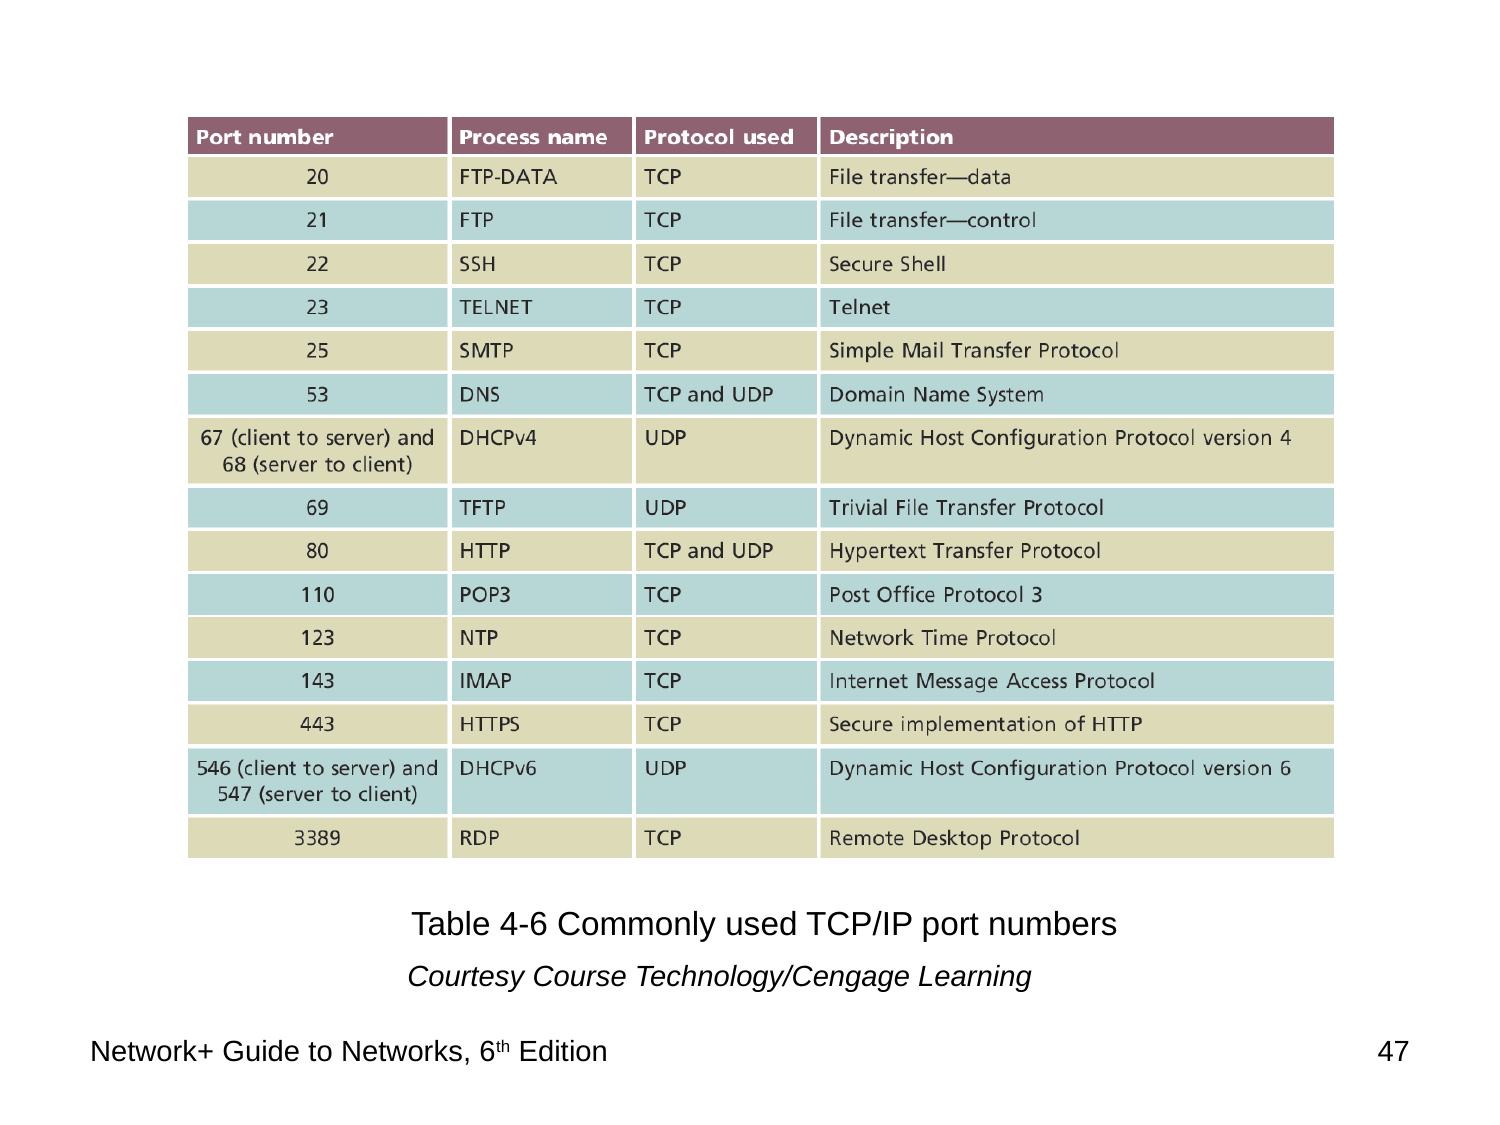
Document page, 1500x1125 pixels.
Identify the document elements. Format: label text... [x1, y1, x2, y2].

footer Network+ Guide to Networks, 6th Edition [74, 1024, 988, 1103]
text_box Table 4-6 Commonly used TCP/IP port numbers [396, 894, 1134, 950]
picture [182, 112, 1338, 863]
text_box Courtesy Course Technology/Cengage Learning [392, 949, 1048, 1000]
slide_number 47 [1074, 1024, 1426, 1103]
